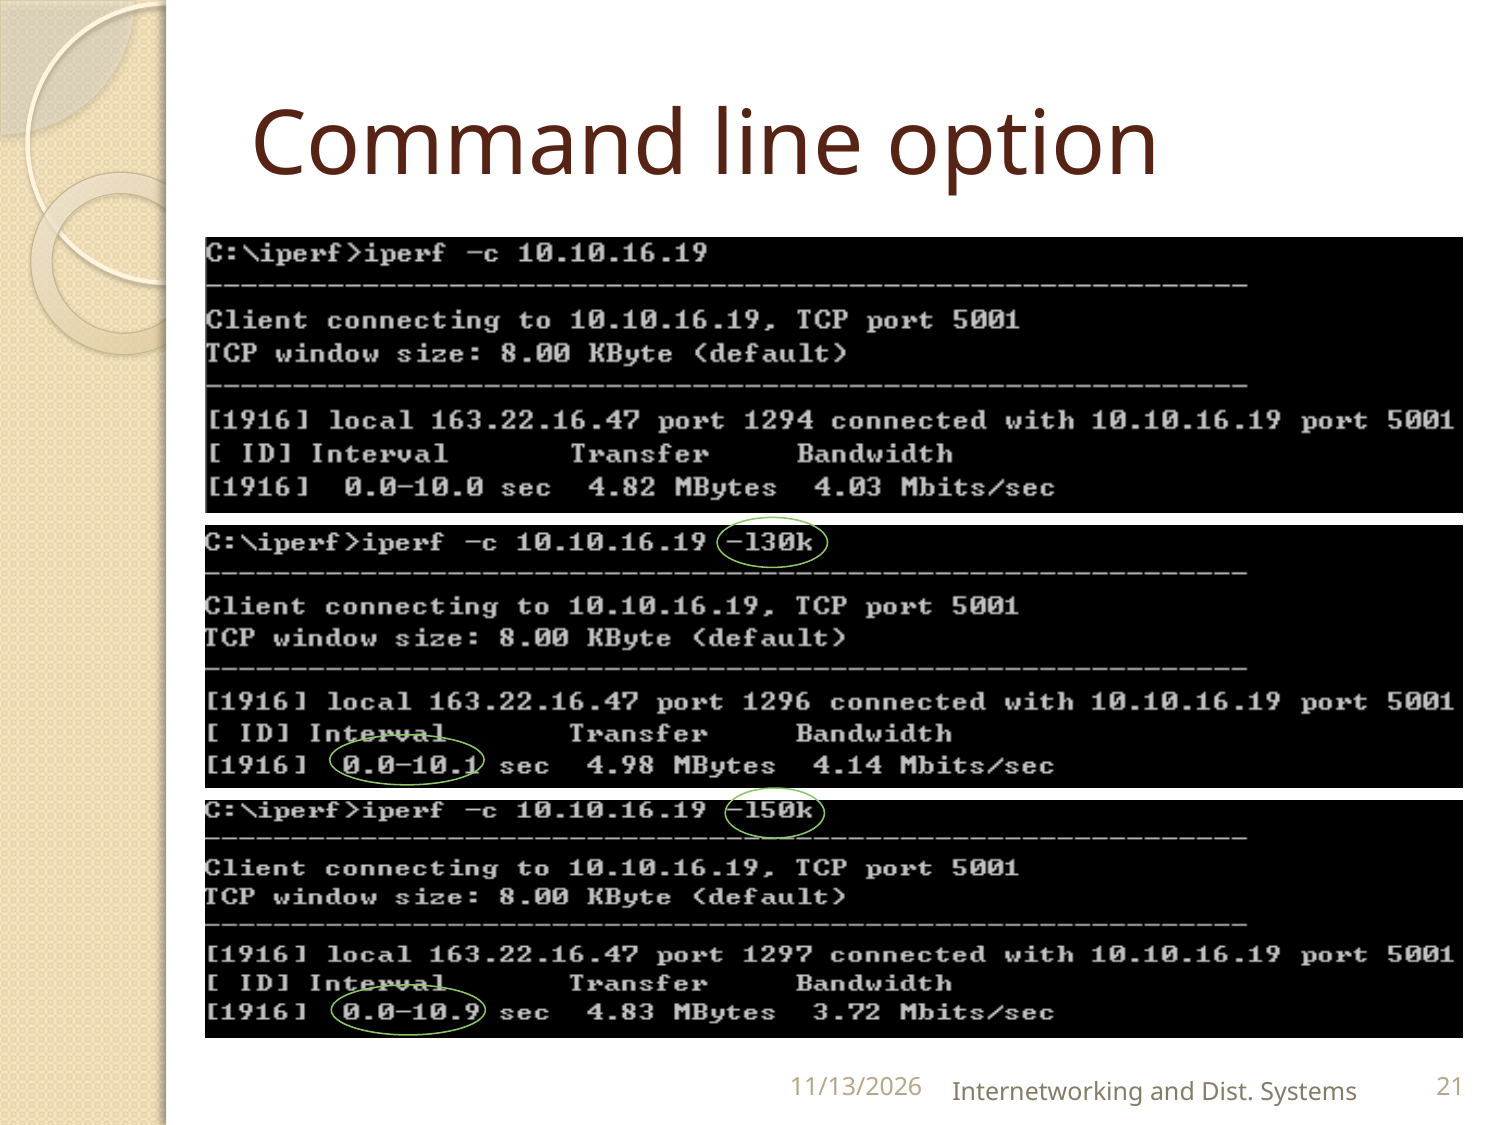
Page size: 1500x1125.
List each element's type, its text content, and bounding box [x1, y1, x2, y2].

picture [205, 800, 1463, 1039]
footer Internetworking and Dist. Systems [937, 1050, 1413, 1113]
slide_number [587, 1050, 937, 1113]
picture [205, 237, 1463, 514]
picture [205, 525, 1463, 789]
slide_number 21 [1413, 1034, 1488, 1113]
title Command line option [235, 45, 1466, 233]
